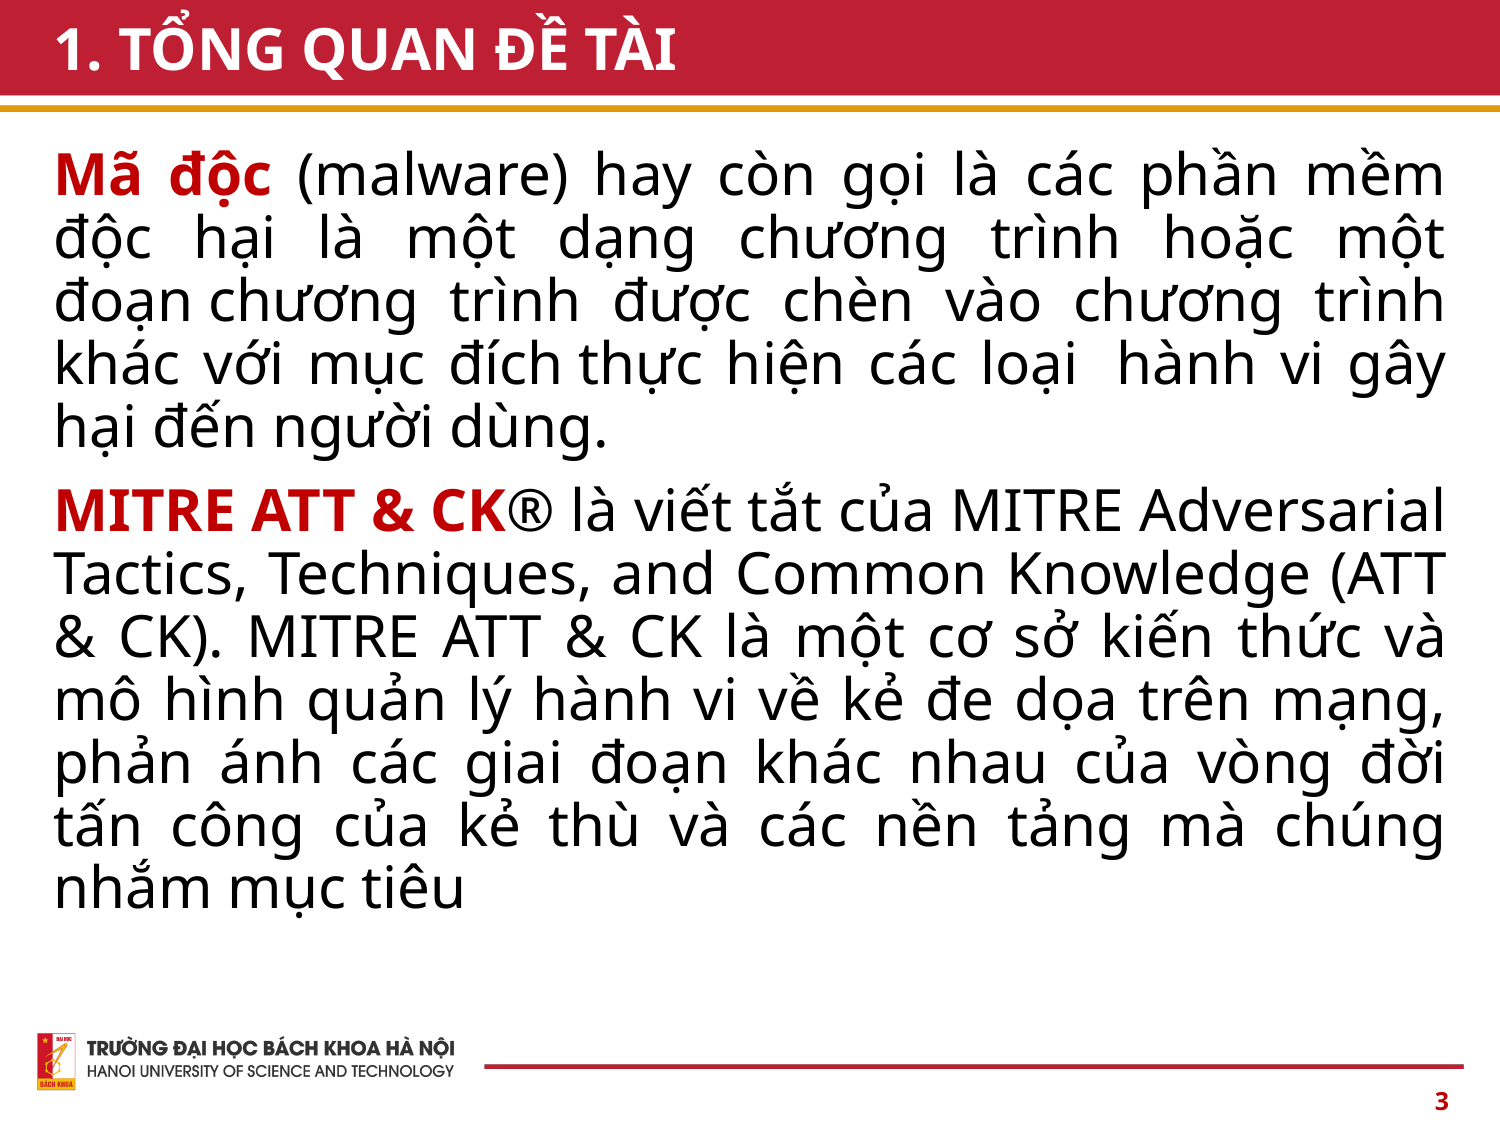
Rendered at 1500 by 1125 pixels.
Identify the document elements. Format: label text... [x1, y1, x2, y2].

title 1. TỔNG QUAN ĐỀ TÀI [38, 12, 1462, 87]
slide_number 3 [1126, 1078, 1464, 1125]
picture [0, 0, 1500, 1125]
list Mã độc (malware) hay còn gọi là các phần mềm độc hại là một dạng chương trình hoặc một đoạn chương trình được chèn vào chương trình khác với mục đích thực hiện các loại hành vi gây hại đến người dùng. MITRE ATT & CK® là viết tắt của MITRE Adversarial Tactics, Techniques, and Common Knowledge (ATT & CK). MITRE ATT & CK là một cơ sở kiến ​​thức và mô hình quản lý hành vi về kẻ đe dọa trên mạng, phản ánh các giai đoạn khác nhau của vòng đời tấn công của kẻ thù và các nền tảng mà chúng nhắm mục tiêu [38, 138, 1462, 1008]
